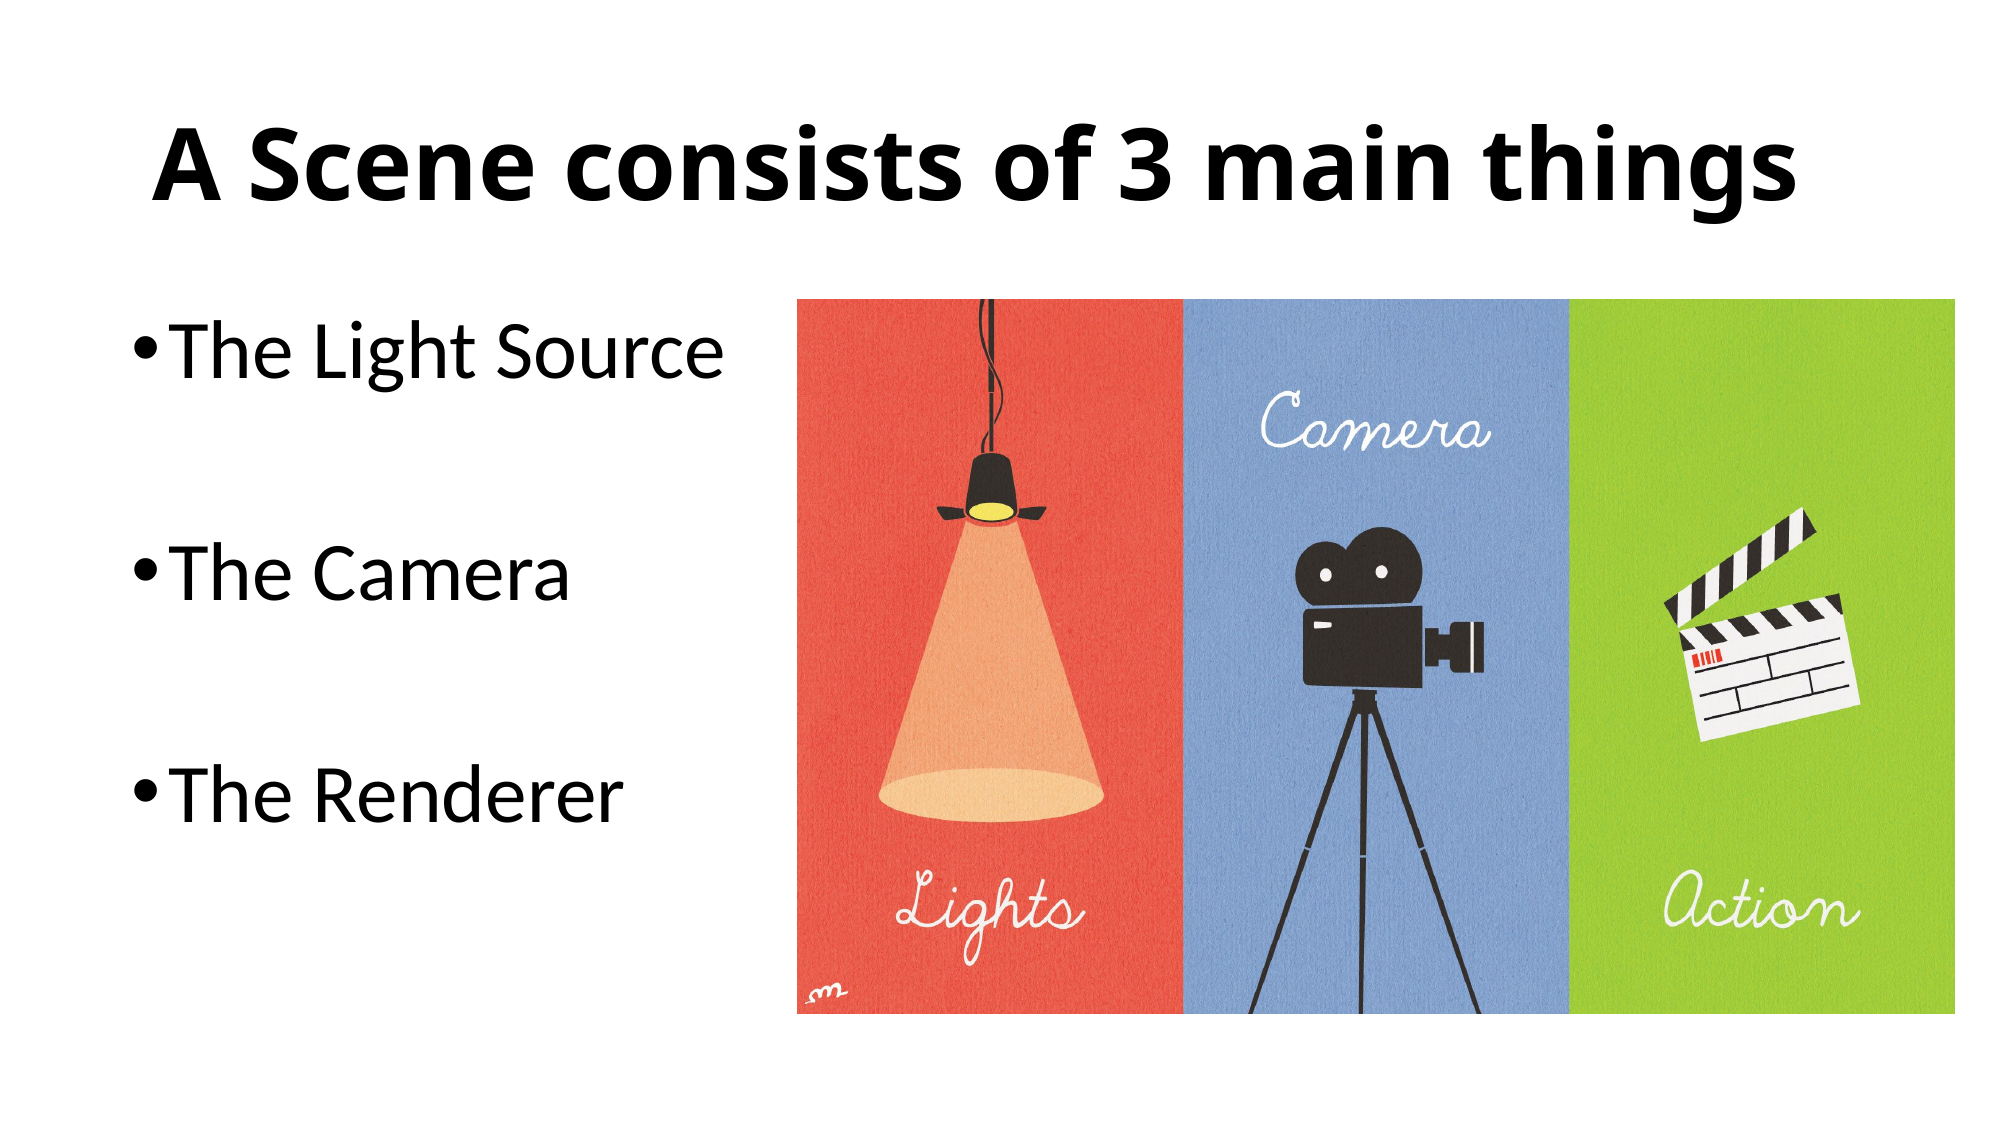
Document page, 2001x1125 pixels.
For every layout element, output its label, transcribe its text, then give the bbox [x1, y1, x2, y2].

title A Scene consists of 3 main things [137, 59, 1863, 278]
list The Light Source The Camera The Renderer [116, 299, 797, 1014]
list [797, 299, 1955, 1014]
